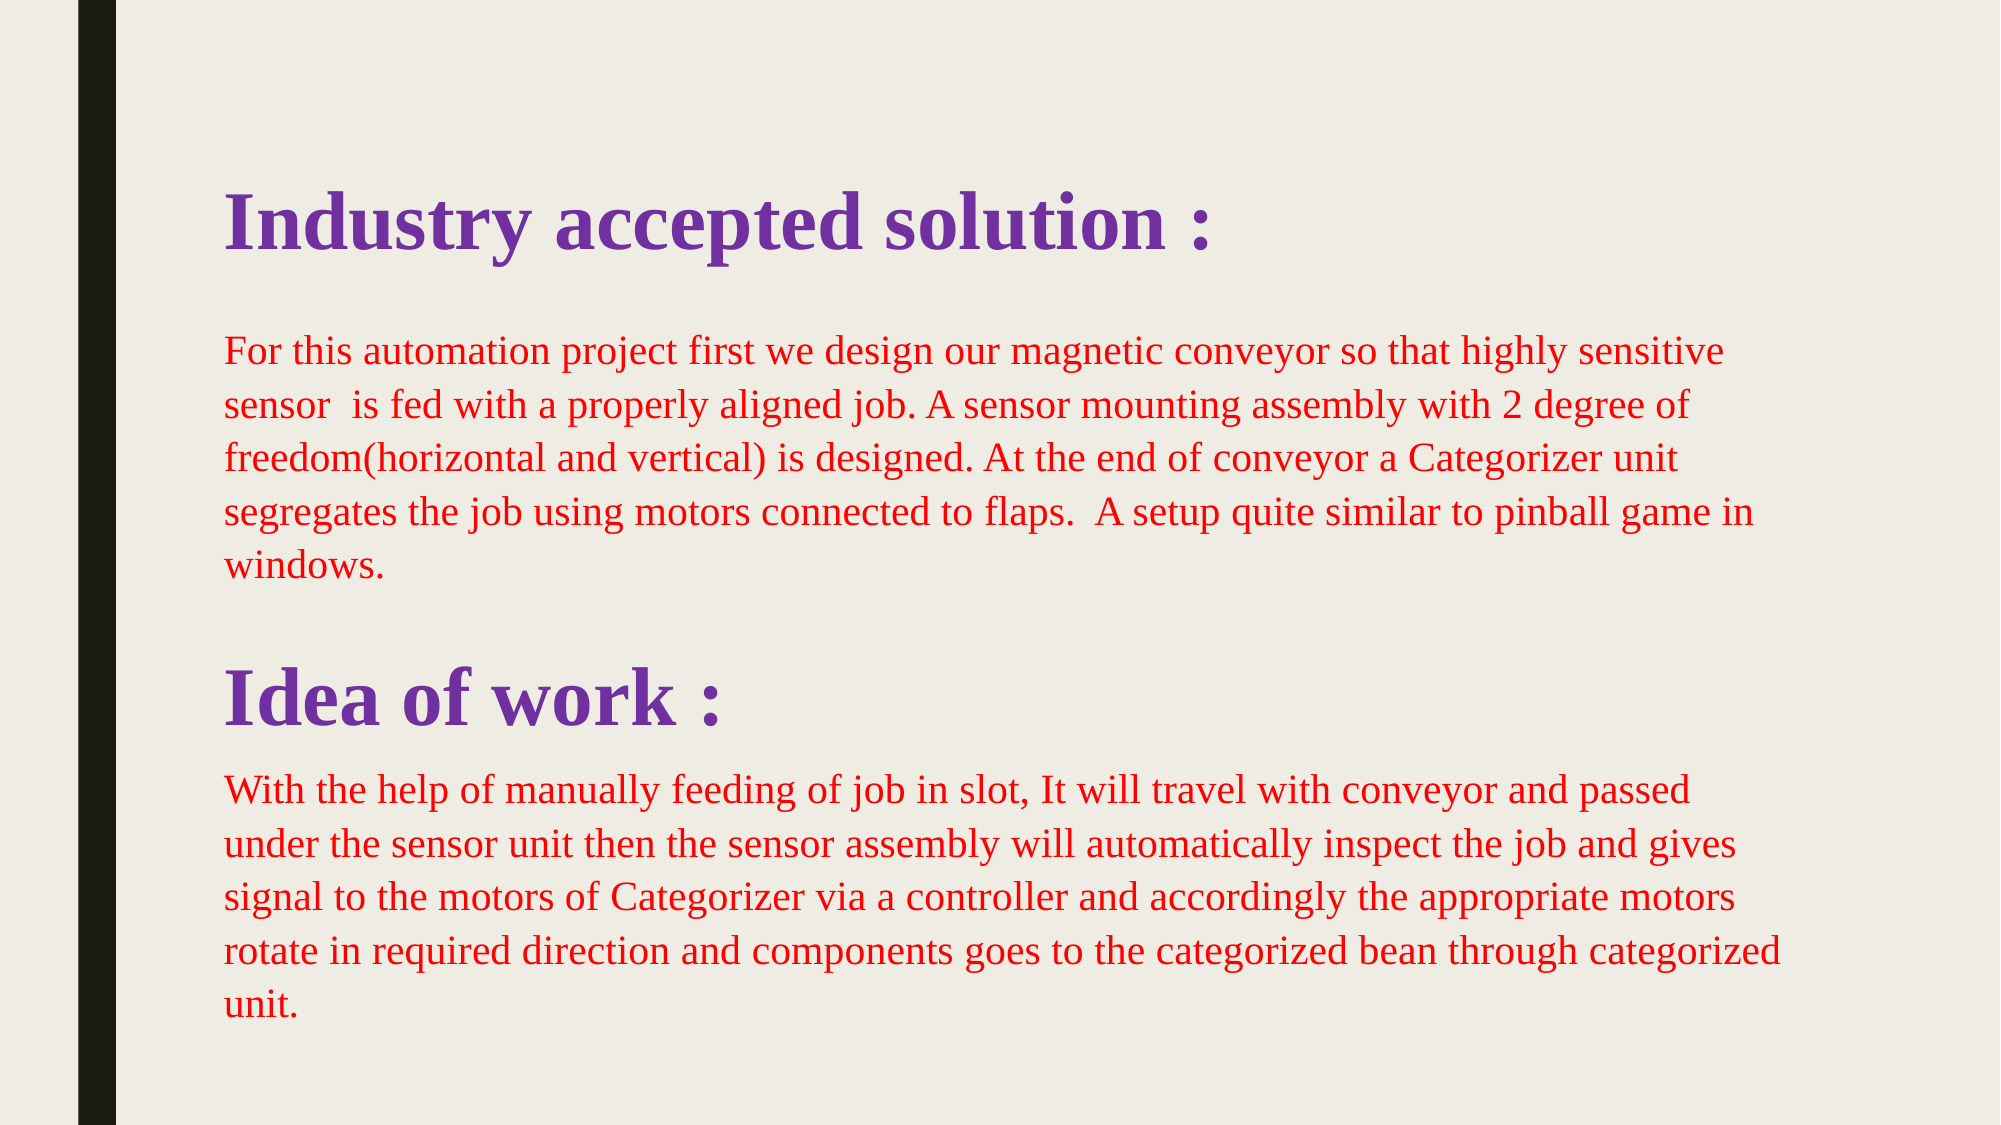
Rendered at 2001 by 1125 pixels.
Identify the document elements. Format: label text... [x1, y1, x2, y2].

text_box Industry accepted solution : For this automation project first we design our magnetic conveyor so that highly sensitive sensor is fed with a properly aligned job. A sensor mounting assembly with 2 degree of freedom(horizontal and vertical) is designed. At the end of conveyor a Categorizer unit segregates the job using motors connected to flaps. A setup quite similar to pinball game in windows. Idea of work : With the help of manually feeding of job in slot, It will travel with conveyor and passed under the sensor unit then the sensor assembly will automatically inspect the job and gives signal to the motors of Categorizer via a controller and accordingly the appropriate motors rotate in required direction and components goes to the categorized bean through categorized unit. [208, 151, 1812, 1034]
